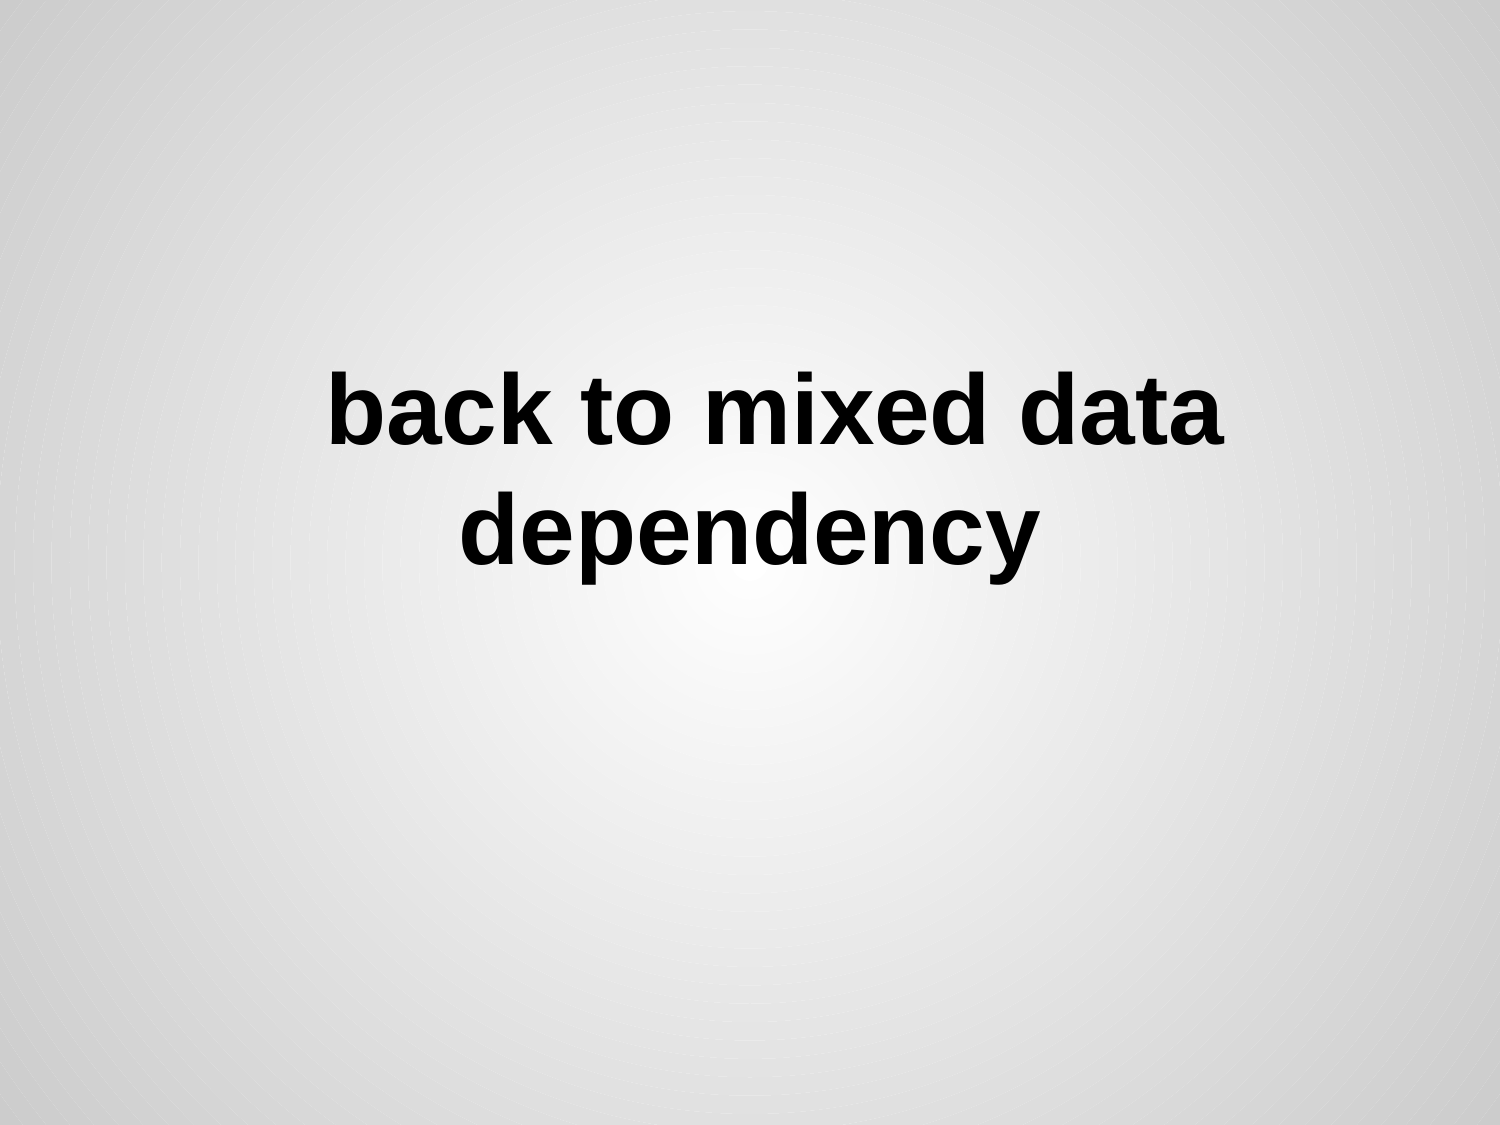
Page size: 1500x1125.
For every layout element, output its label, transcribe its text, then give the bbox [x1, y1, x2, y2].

title back to mixed data dependency [112, 329, 1388, 600]
